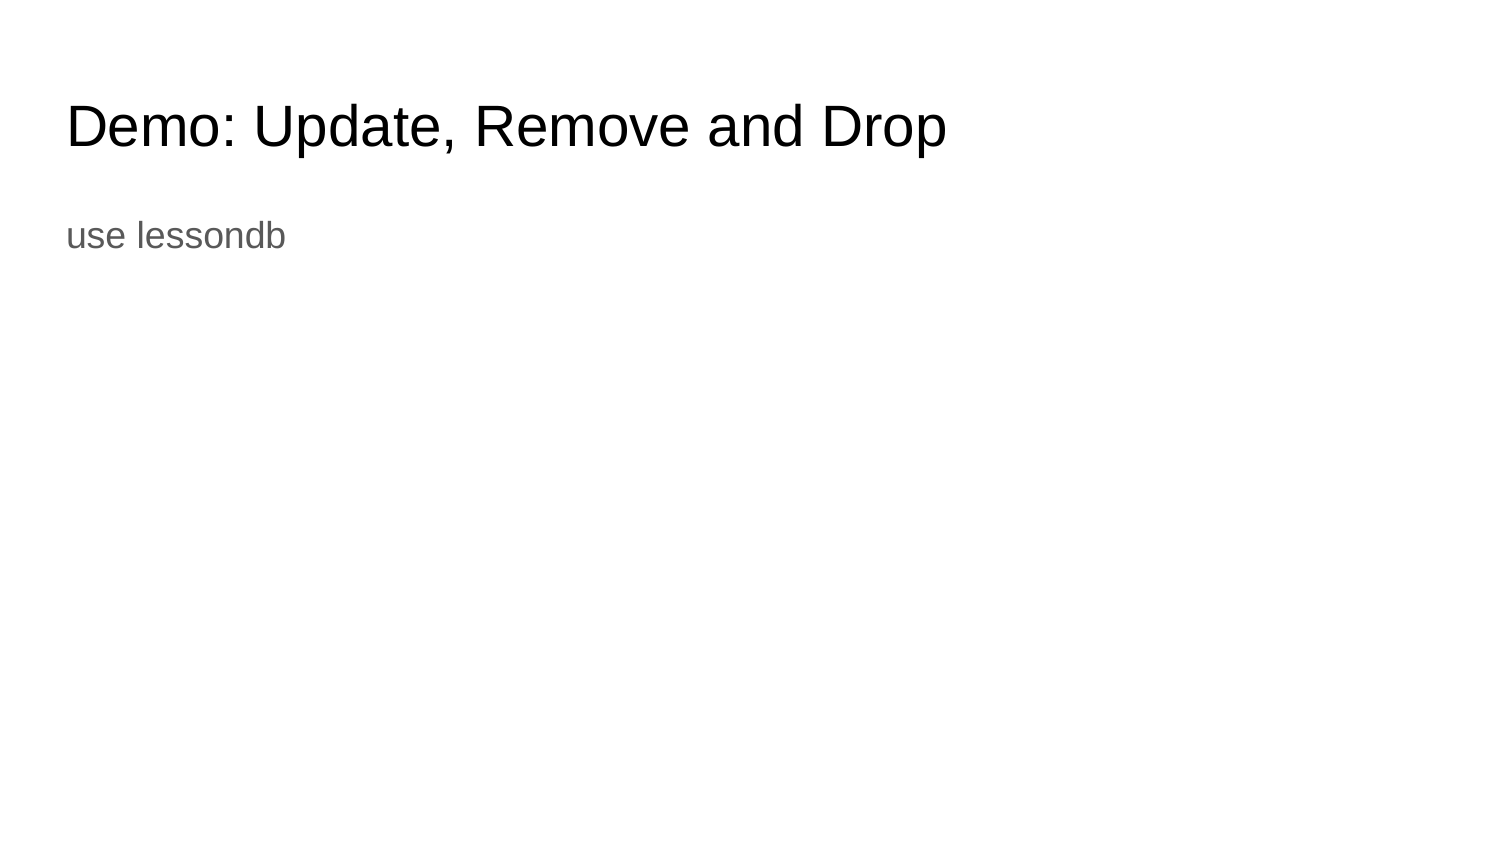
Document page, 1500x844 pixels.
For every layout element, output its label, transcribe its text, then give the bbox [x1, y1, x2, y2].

list use lessondb [51, 189, 1449, 750]
title Demo: Update, Remove and Drop [51, 72, 1449, 167]
